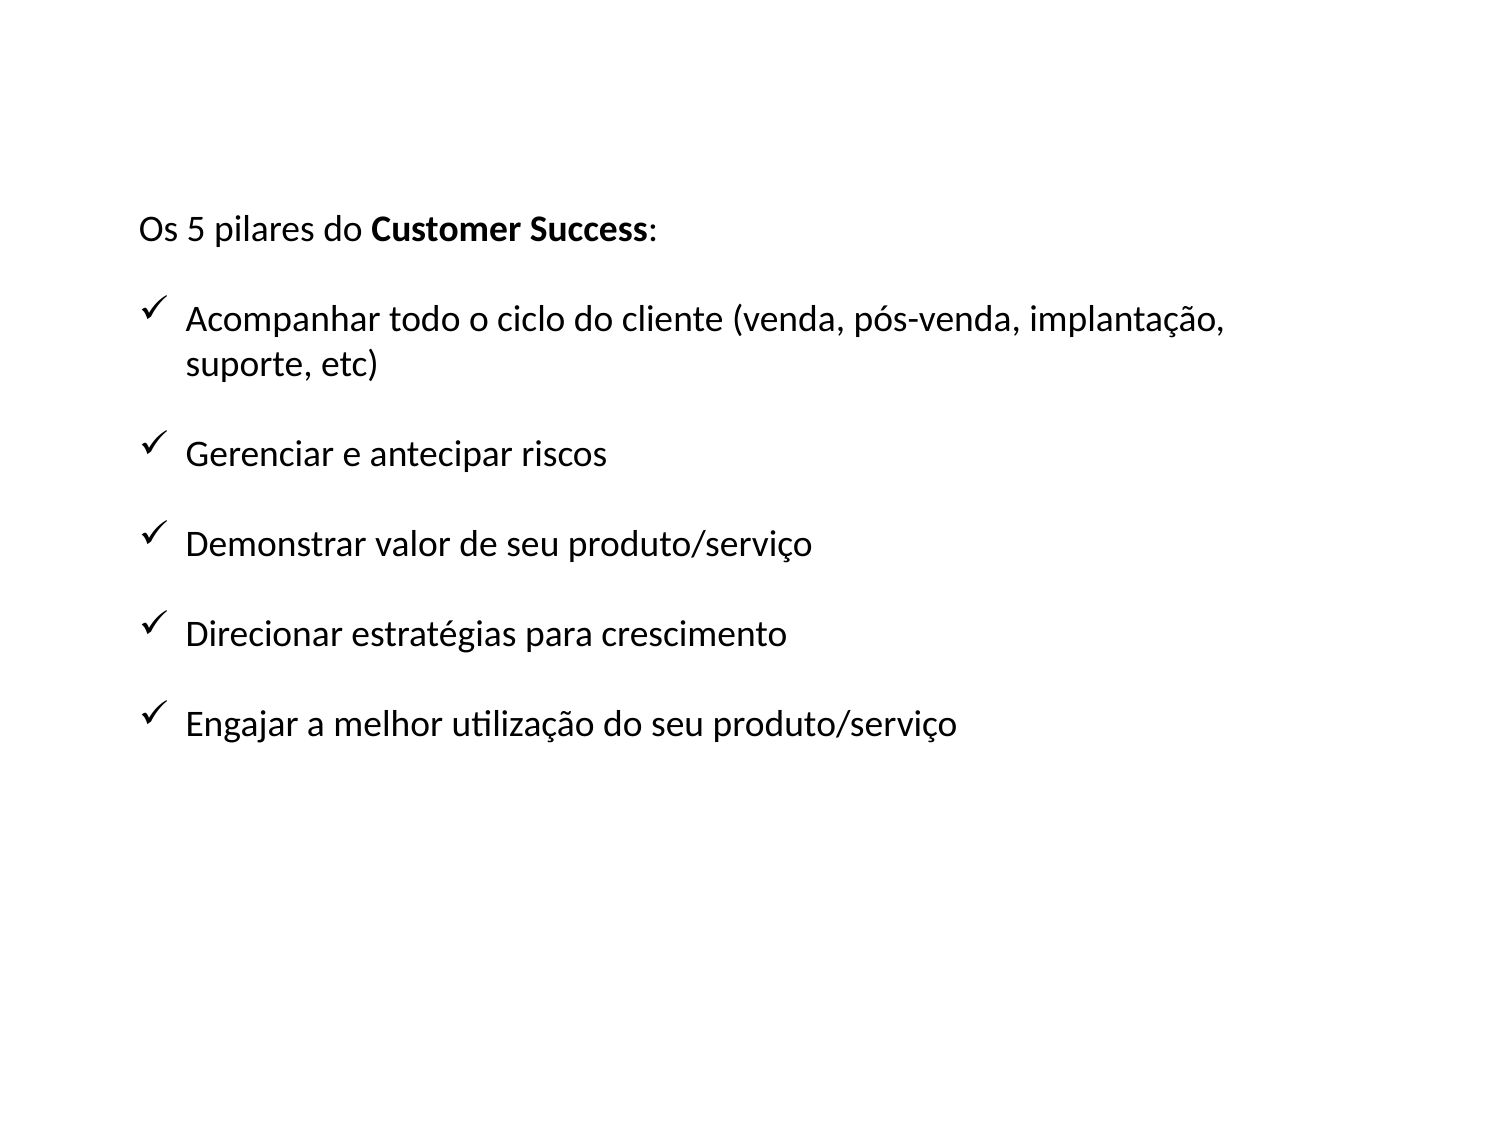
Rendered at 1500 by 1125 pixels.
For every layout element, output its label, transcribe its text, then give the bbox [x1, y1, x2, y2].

text_box Os 5 pilares do Customer Success: Acompanhar todo o ciclo do cliente (venda, pós-venda, implantação, suporte, etc) Gerenciar e antecipar riscos Demonstrar valor de seu produto/serviço Direcionar estratégias para crescimento Engajar a melhor utilização do seu produto/serviço [123, 196, 1341, 751]
